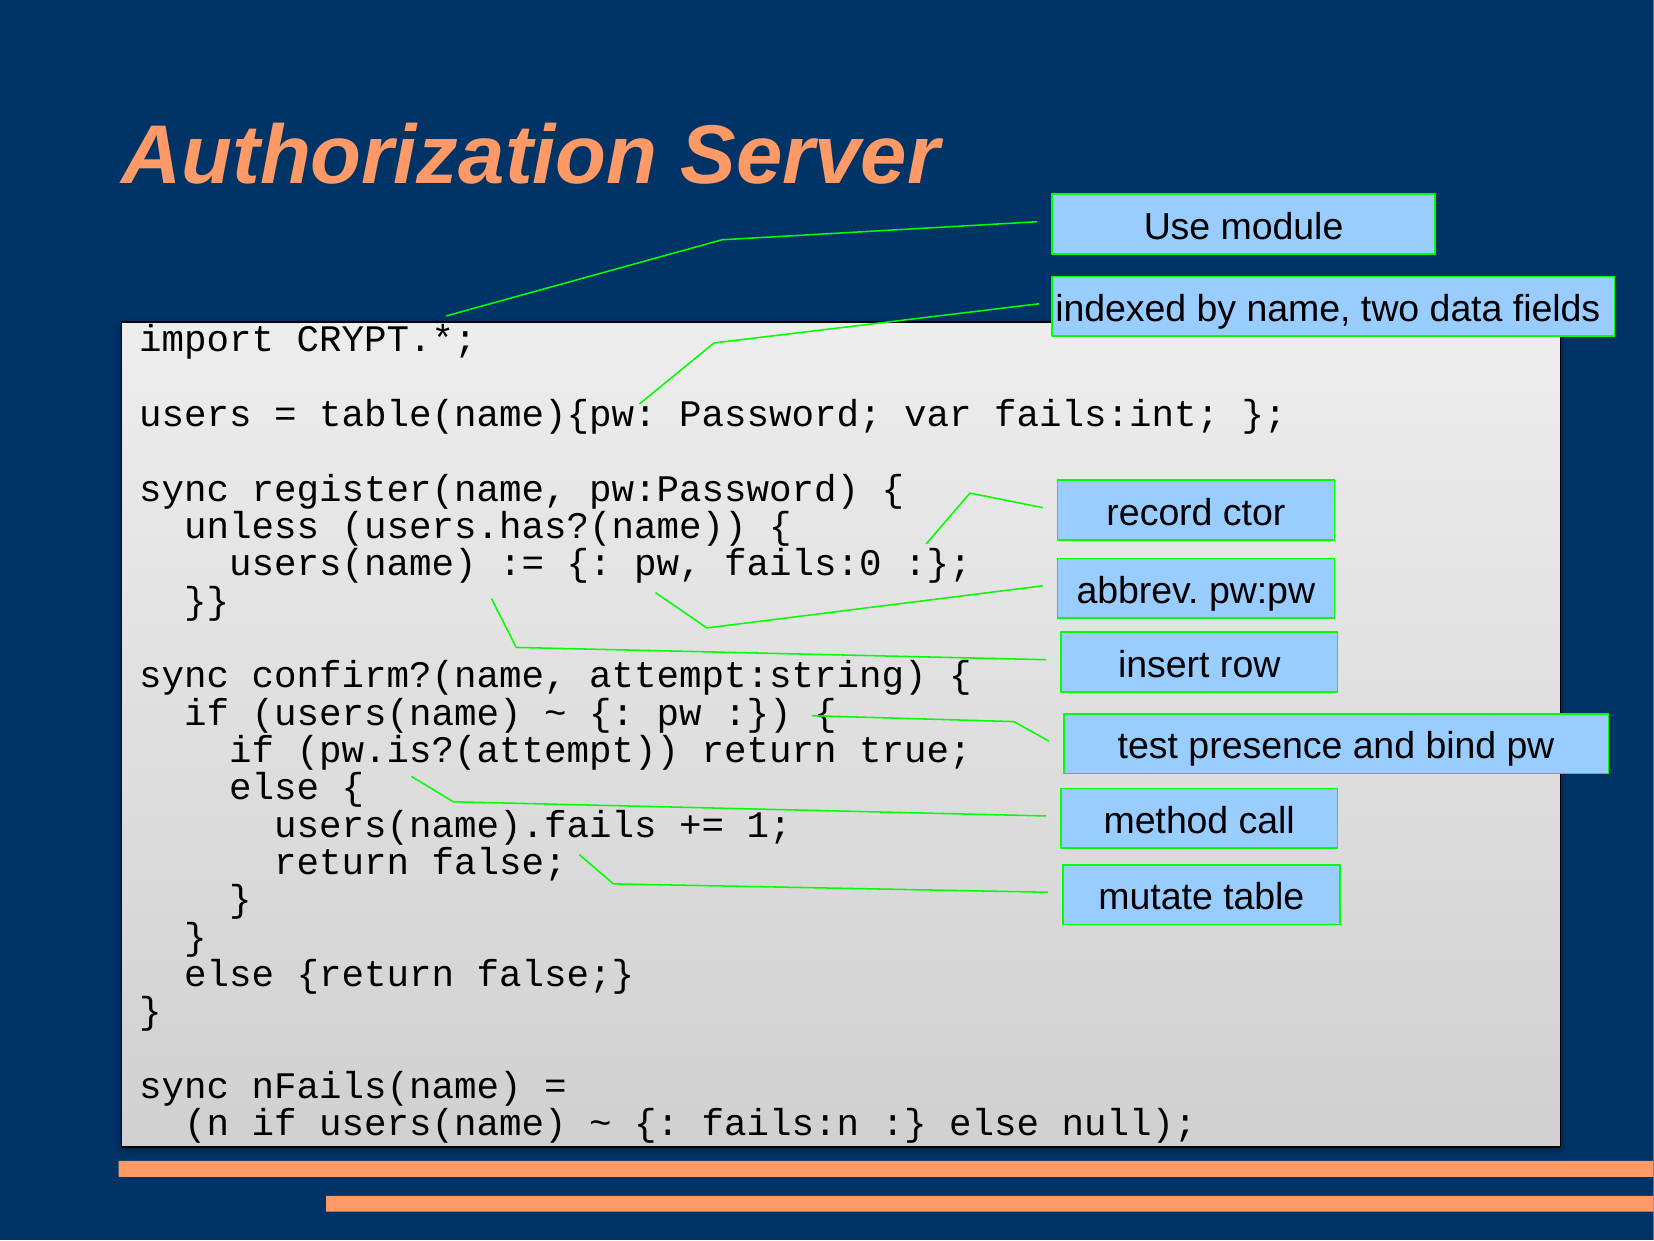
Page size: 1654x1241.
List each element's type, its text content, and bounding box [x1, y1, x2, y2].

text_box test presence and bind pw [1063, 713, 1609, 774]
text_box mutate table [1062, 864, 1340, 925]
list import CRYPT.*; users = table(name){pw: Password; var fails:int; }; sync register(name, pw:Password) { unless (users.has?(name)) { users(name) := {: pw, fails:0 :}; }} sync confirm?(name, attempt:string) { if (users(name) ~ {: pw :}) { if (pw.is?(attempt)) return true; else { users(name).fails += 1; return false; } } else {return false;} } sync nFails(name) = (n if users(name) ~ {: fails:n :} else null); [121, 321, 1561, 1148]
text_box Use module [1051, 194, 1436, 254]
text_box insert row [1060, 632, 1338, 692]
title Authorization Server [121, 53, 1535, 247]
text_box method call [1060, 788, 1338, 849]
text_box abbrev. pw:pw [1057, 558, 1335, 619]
text_box indexed by name, two data fields [1051, 276, 1615, 337]
text_box record ctor [1057, 480, 1335, 540]
